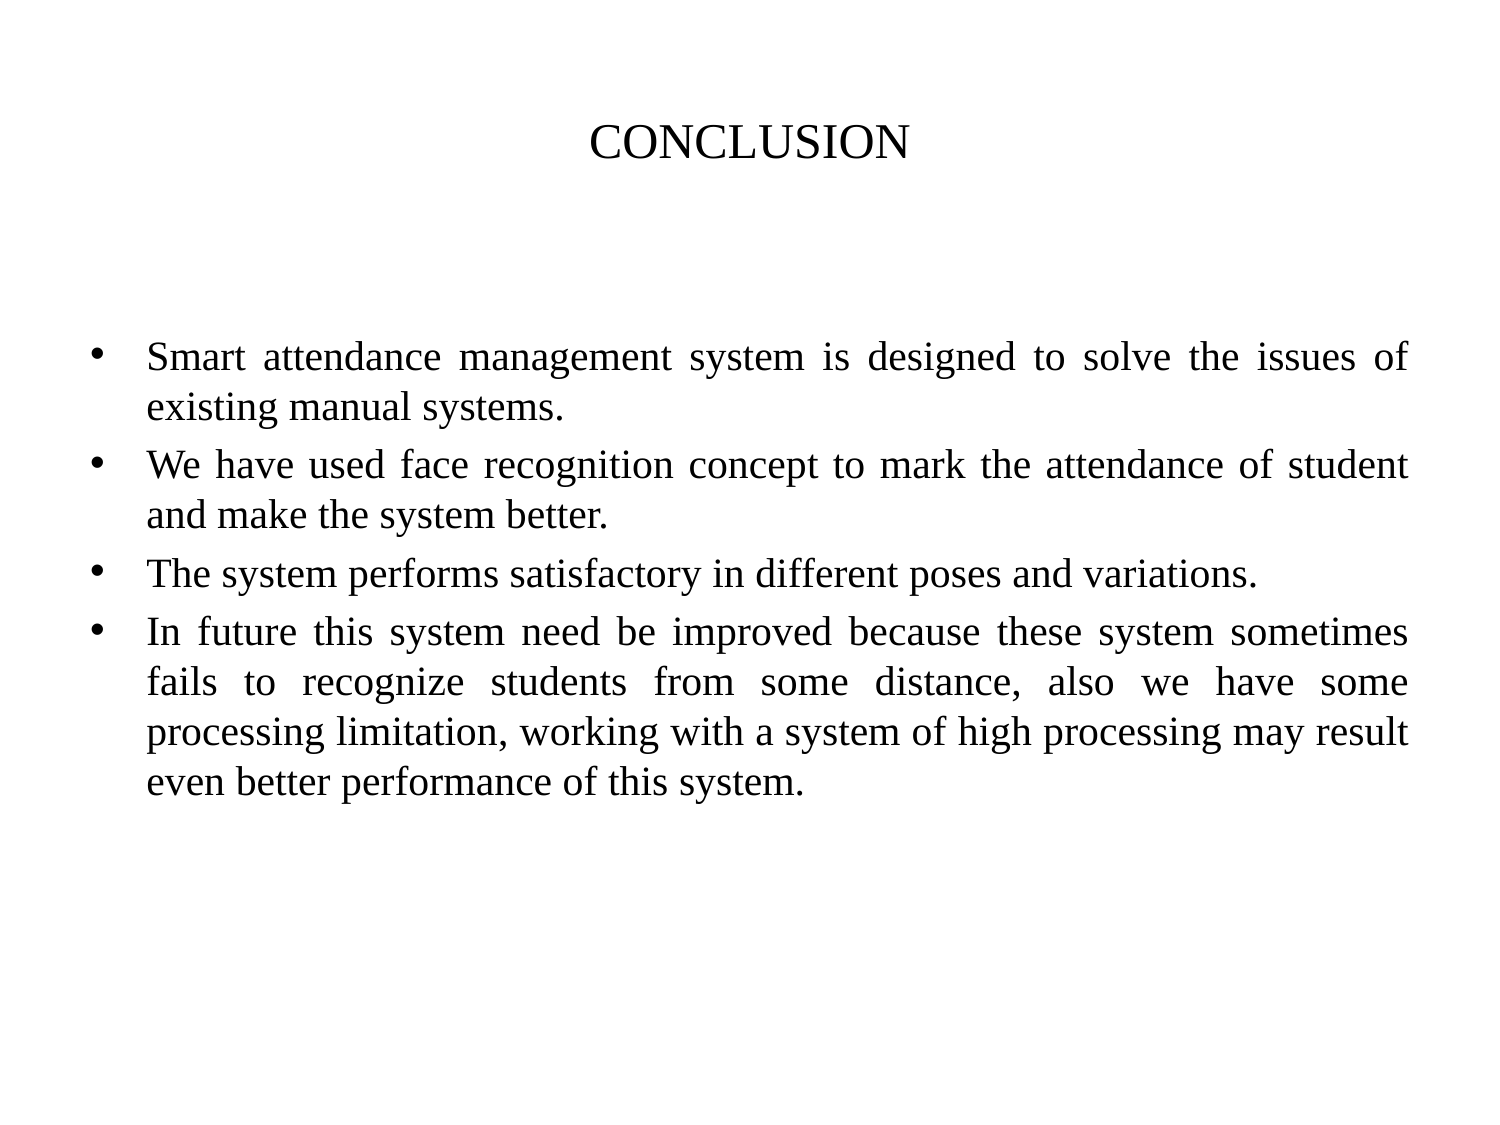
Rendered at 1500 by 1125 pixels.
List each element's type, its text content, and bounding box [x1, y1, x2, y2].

title CONCLUSION [75, 45, 1425, 233]
list Smart attendance management system is designed to solve the issues of existing manual systems. We have used face recognition concept to mark the attendance of student and make the system better. The system performs satisfactory in different poses and variations. In future this system need be improved because these system sometimes fails to recognize students from some distance, also we have some processing limitation, working with a system of high processing may result even better performance of this system. [75, 262, 1425, 1005]
